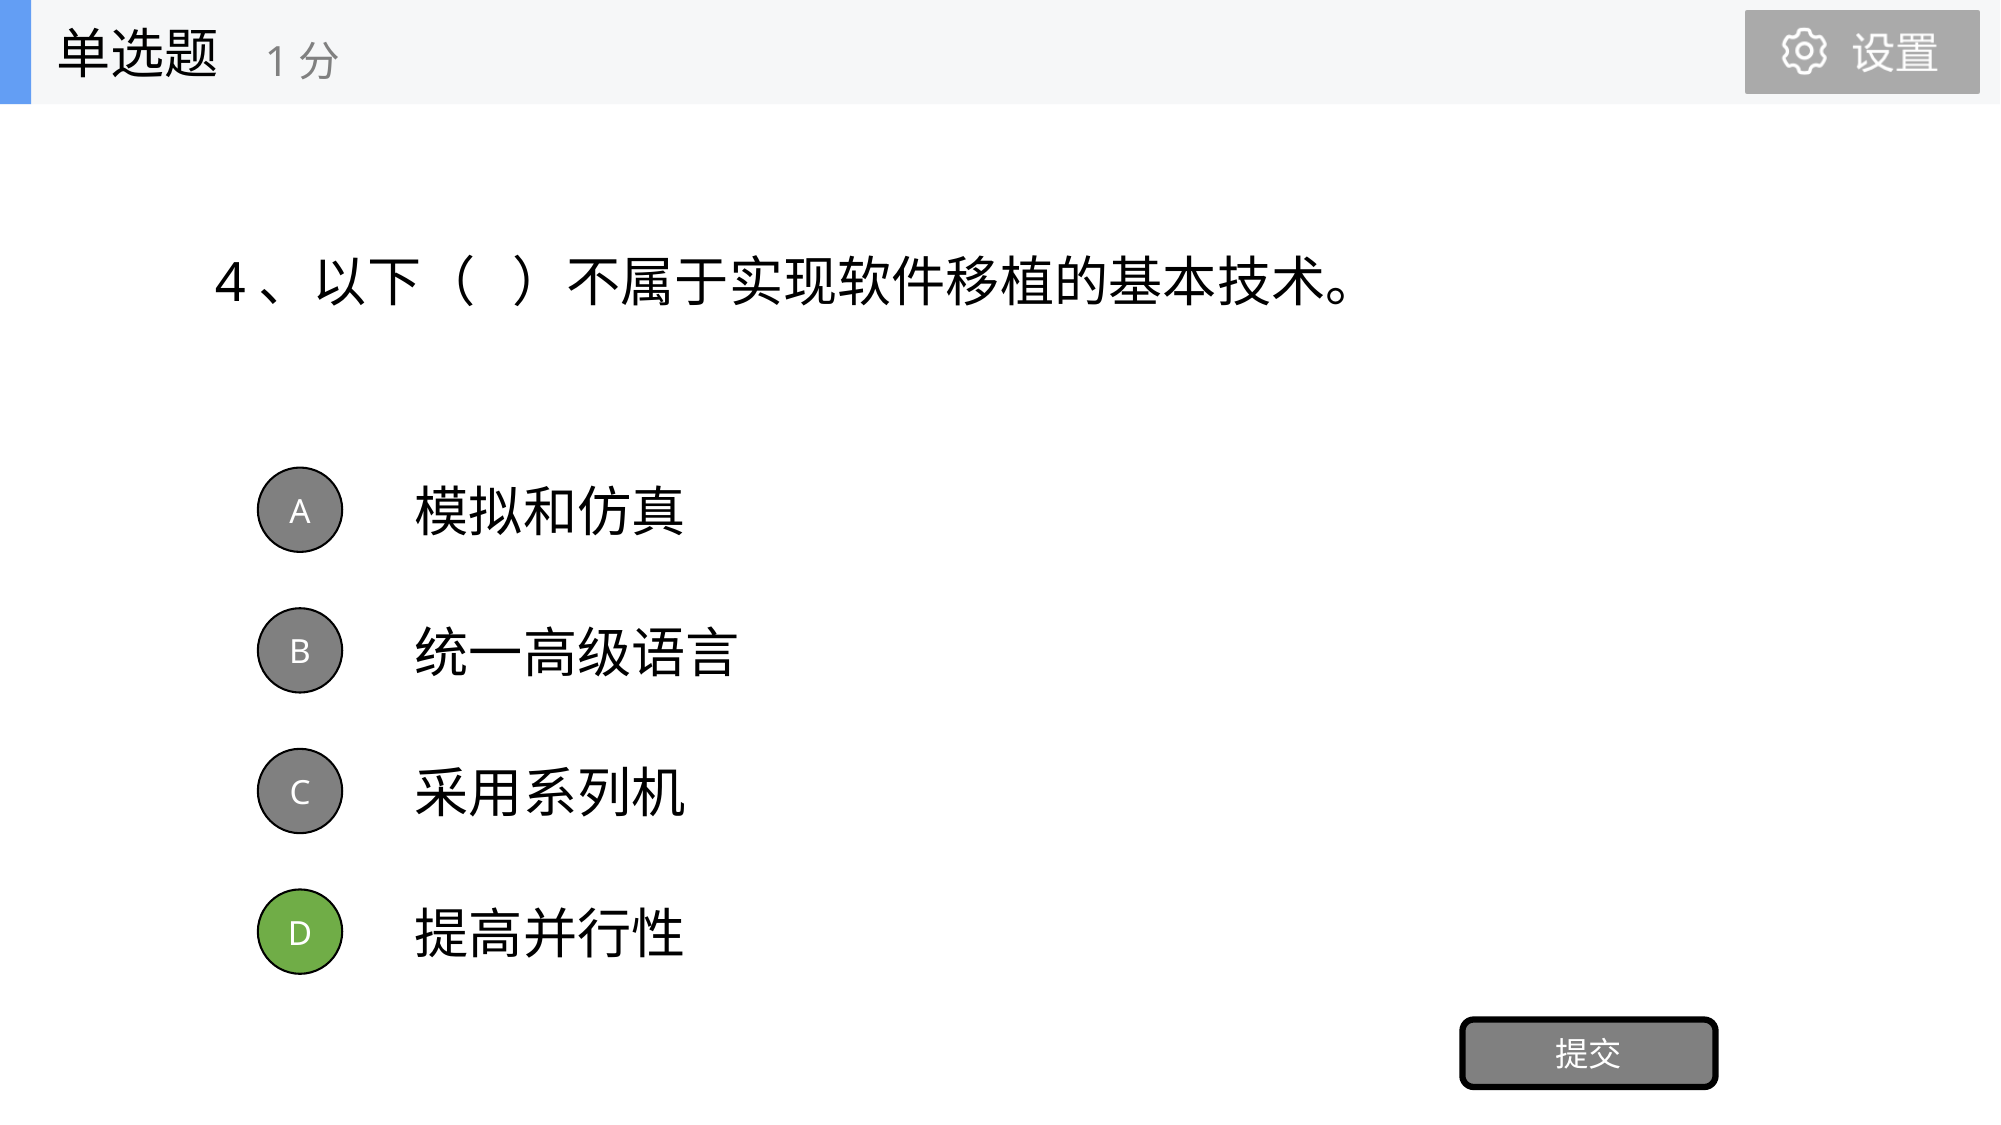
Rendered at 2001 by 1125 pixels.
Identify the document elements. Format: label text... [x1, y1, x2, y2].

text_box C [256, 747, 344, 835]
picture [1745, 10, 1980, 94]
text_box A [256, 466, 344, 553]
text_box 4、以下（ ）不属于实现软件移植的基本技术。 [200, 105, 1800, 456]
text_box D [256, 888, 344, 975]
text_box 提高并行性 [399, 878, 1800, 985]
text_box 采用系列机 [399, 738, 1800, 844]
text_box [0, 0, 2000, 105]
text_box 模拟和仿真 [399, 456, 1800, 563]
text_box B [256, 607, 344, 694]
text_box 提交 [1461, 1018, 1717, 1089]
text_box 统一高级语言 [399, 597, 1800, 703]
